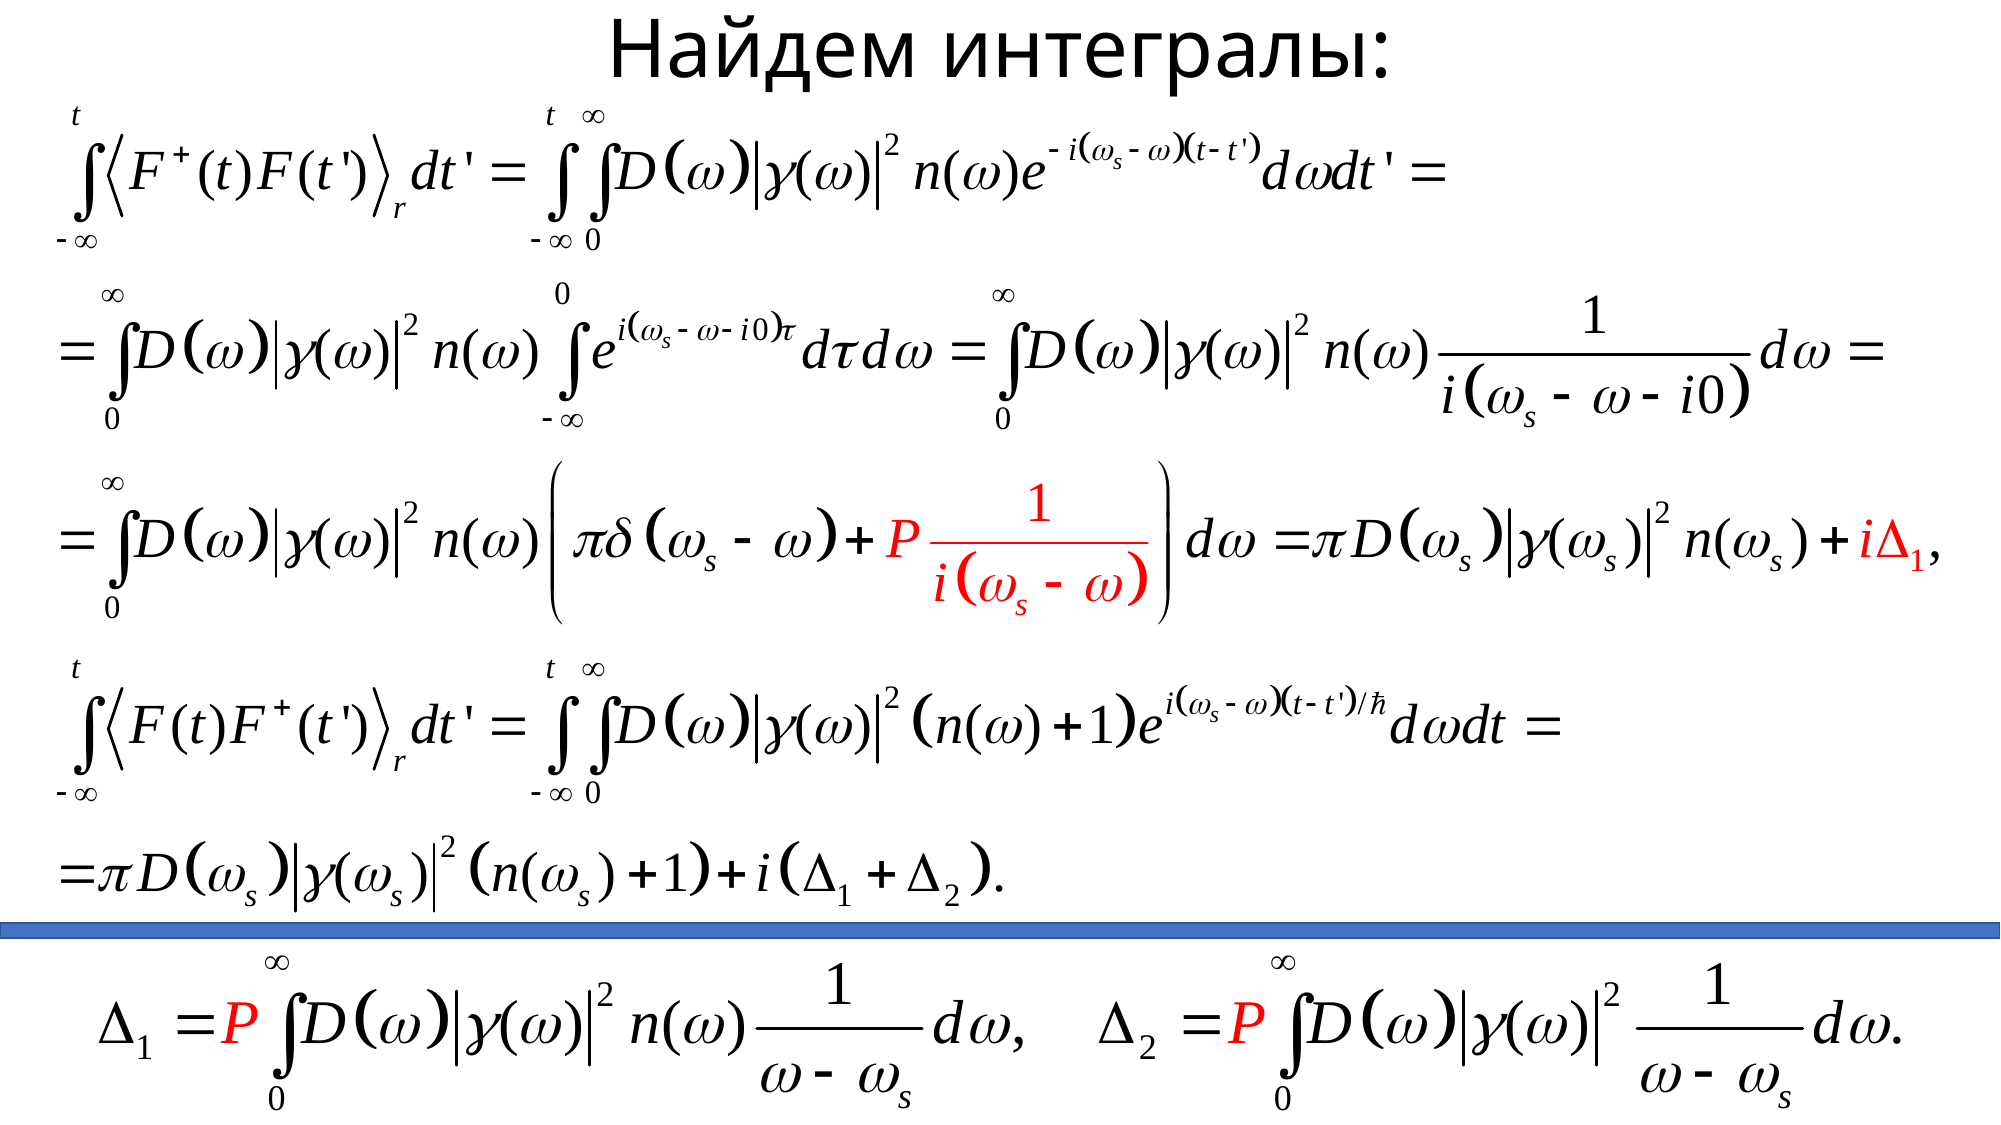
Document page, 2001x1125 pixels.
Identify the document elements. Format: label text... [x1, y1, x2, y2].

text_box [0, 922, 2000, 939]
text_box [47, 90, 1953, 925]
title Найдем интегралы: [137, 0, 1863, 90]
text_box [88, 934, 1912, 1125]
